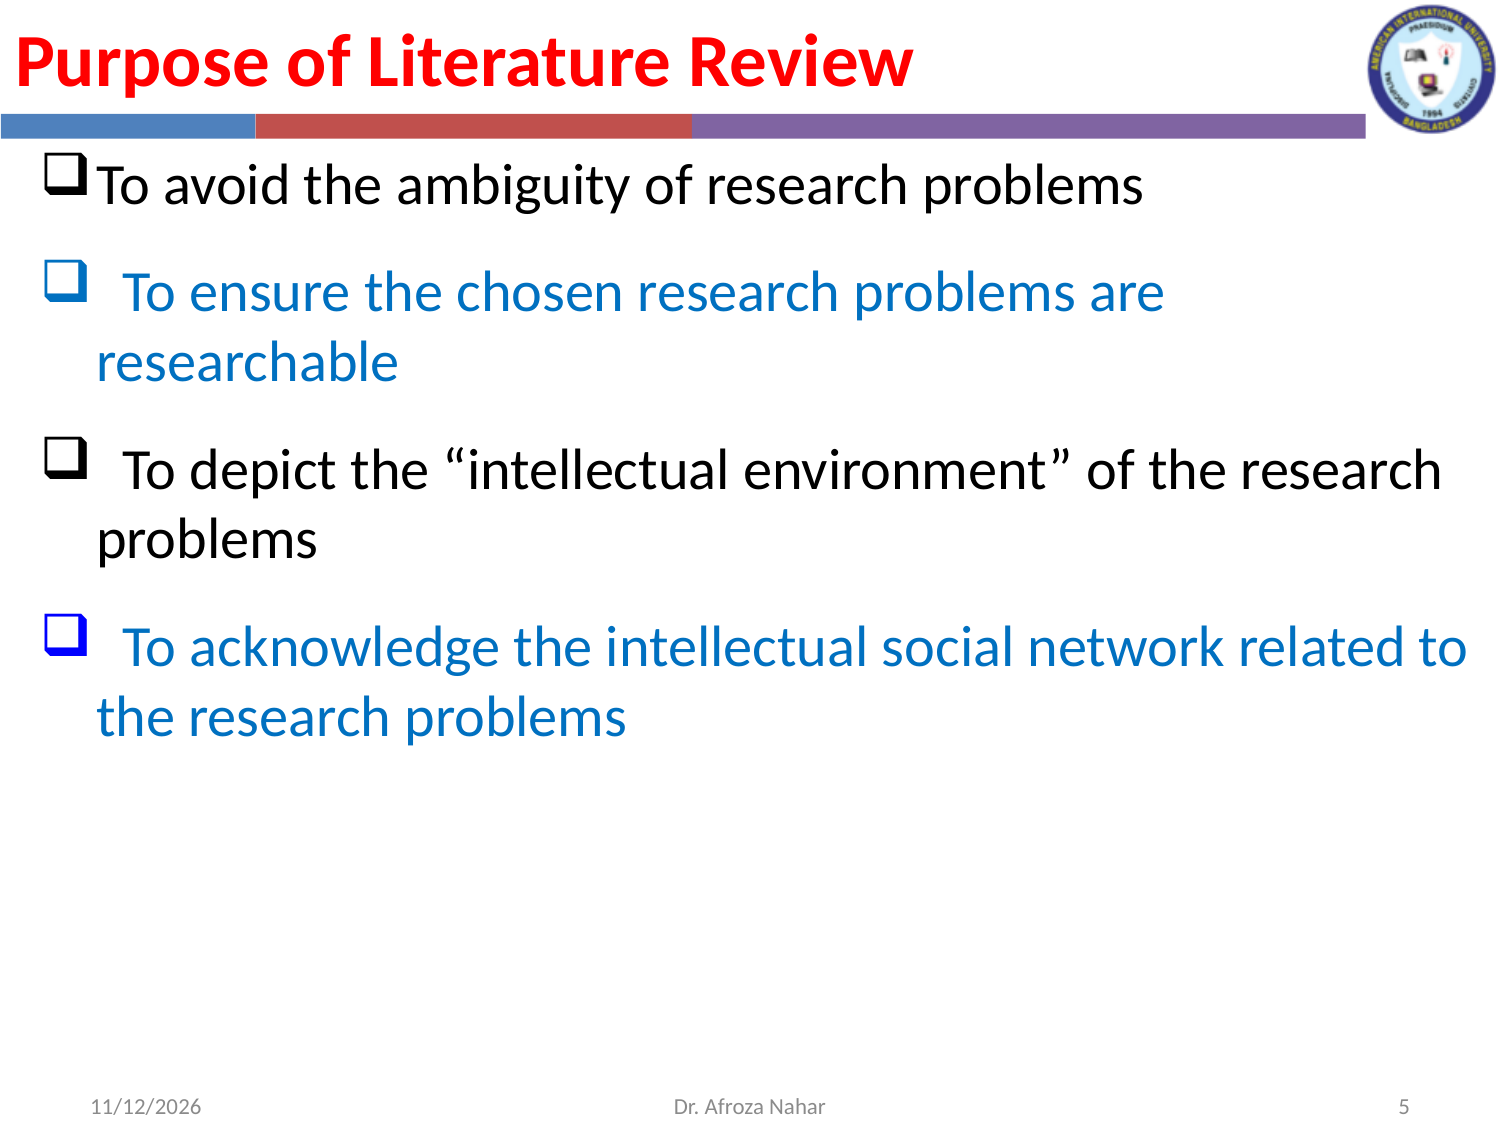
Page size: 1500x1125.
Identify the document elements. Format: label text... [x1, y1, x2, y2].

slide_number 5 [1074, 1074, 1425, 1125]
footer Dr. Afroza Nahar [512, 1074, 988, 1125]
picture [1365, 2, 1499, 137]
list Purpose of Literature Review [0, 0, 1366, 114]
list To avoid the ambiguity of research problems To ensure the chosen research problems are researchable To depict the “intellectual environment” of the research problems To acknowledge the intellectual social network related to the research problems [24, 138, 1499, 1056]
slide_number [75, 1074, 425, 1125]
